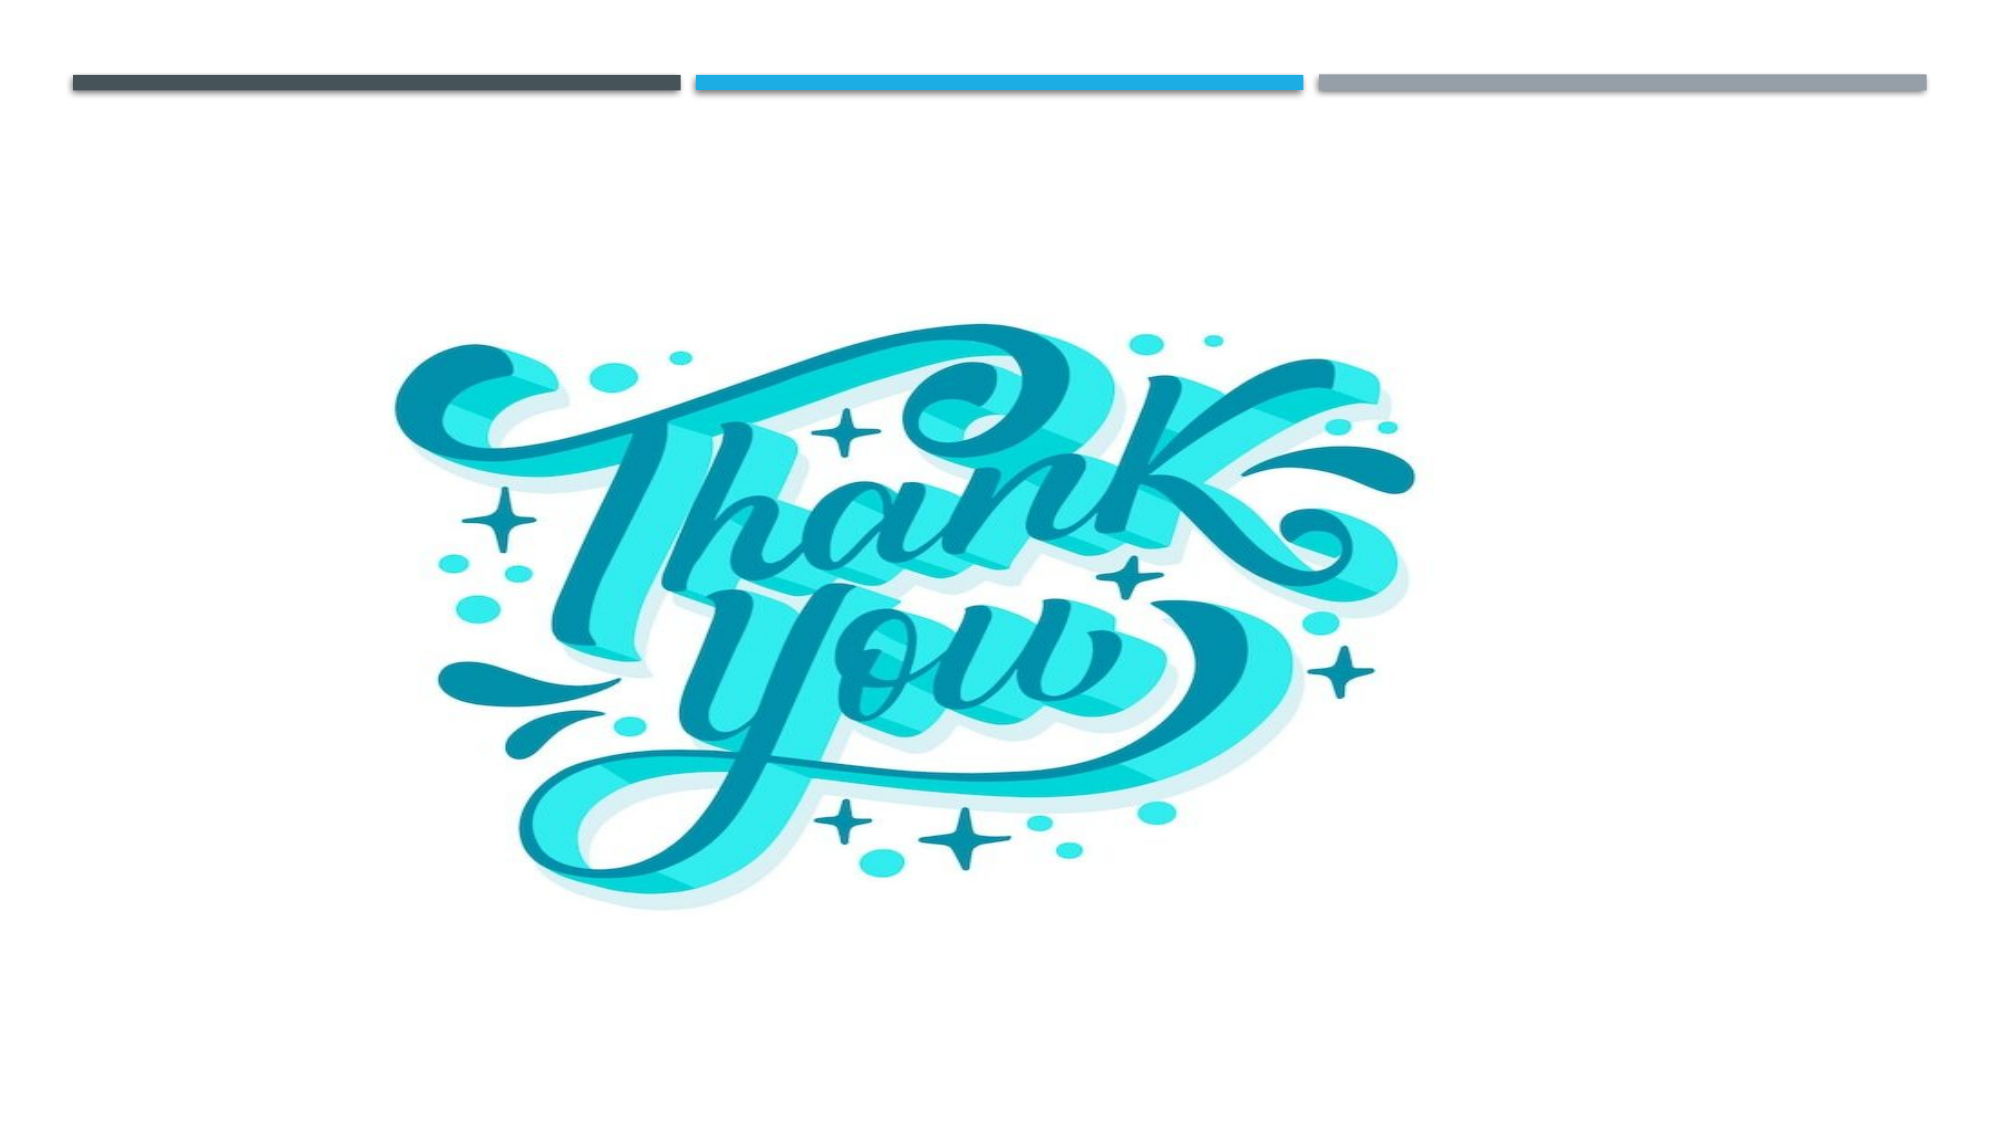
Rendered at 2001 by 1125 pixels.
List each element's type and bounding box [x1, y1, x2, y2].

list [244, 208, 1587, 1027]
